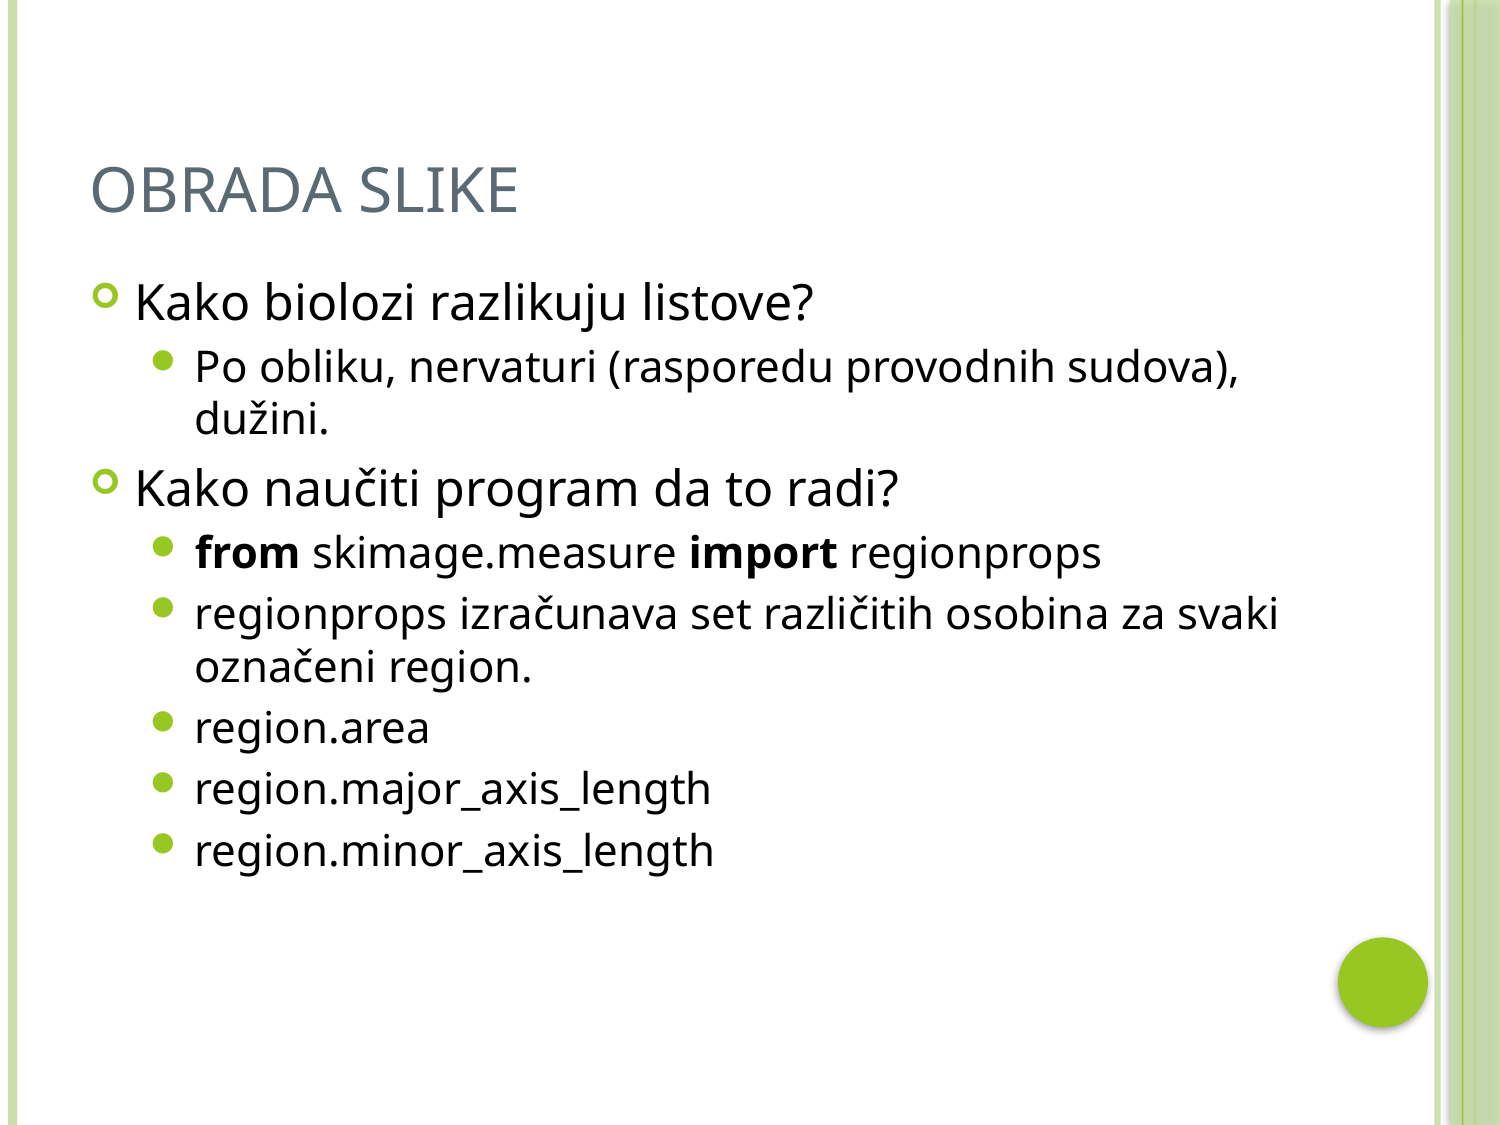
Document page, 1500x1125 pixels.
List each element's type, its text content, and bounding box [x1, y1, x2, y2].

list Kako biolozi razlikuju listove? Po obliku, nervaturi (rasporedu provodnih sudova), dužini. Kako naučiti program da to radi? from skimage.measure import regionprops regionprops izračunava set različitih osobina za svaki označeni region. region.area region.major_axis_length region.minor_axis_length [75, 262, 1300, 1062]
title Obrada slike [75, 45, 1300, 233]
